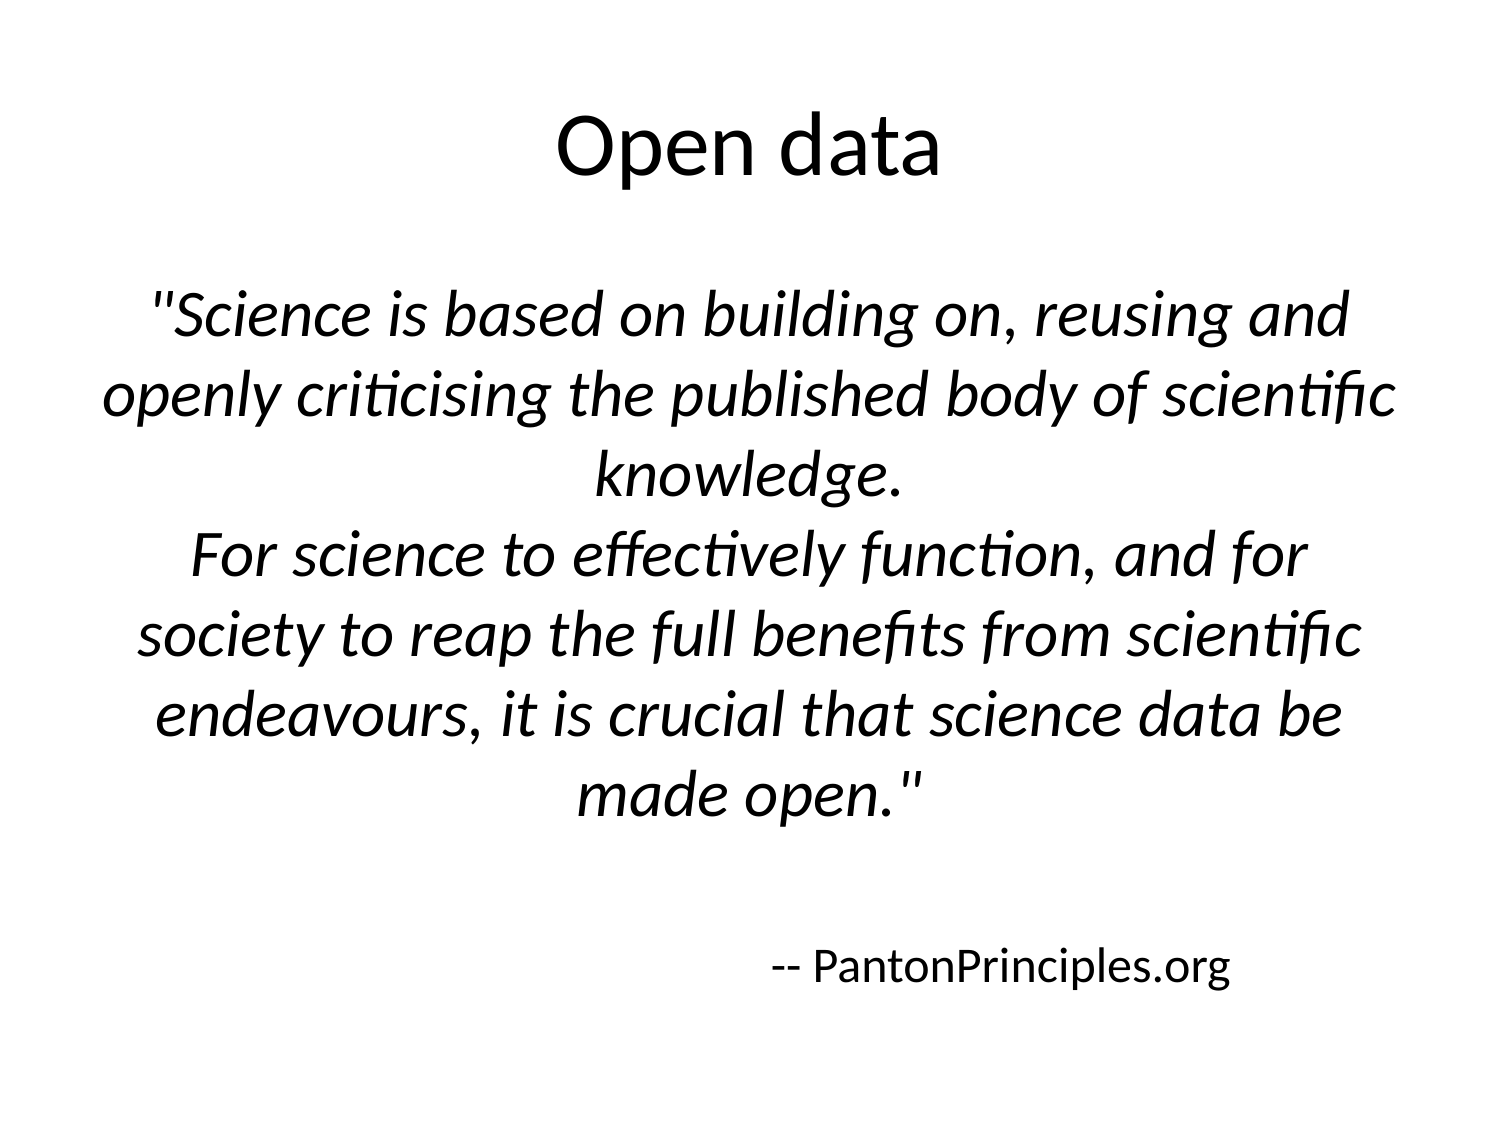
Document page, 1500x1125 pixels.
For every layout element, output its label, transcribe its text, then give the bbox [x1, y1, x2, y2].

text_box "Science is based on building on, reusing and openly criticising the published body of scientific knowledge. For science to effectively function, and for society to reap the full benefits from scientific endeavours, it is crucial that science data be made open." [75, 262, 1425, 888]
text_box Open data [75, 45, 1425, 233]
text_box -- PantonPrinciples.org [756, 924, 1347, 1000]
